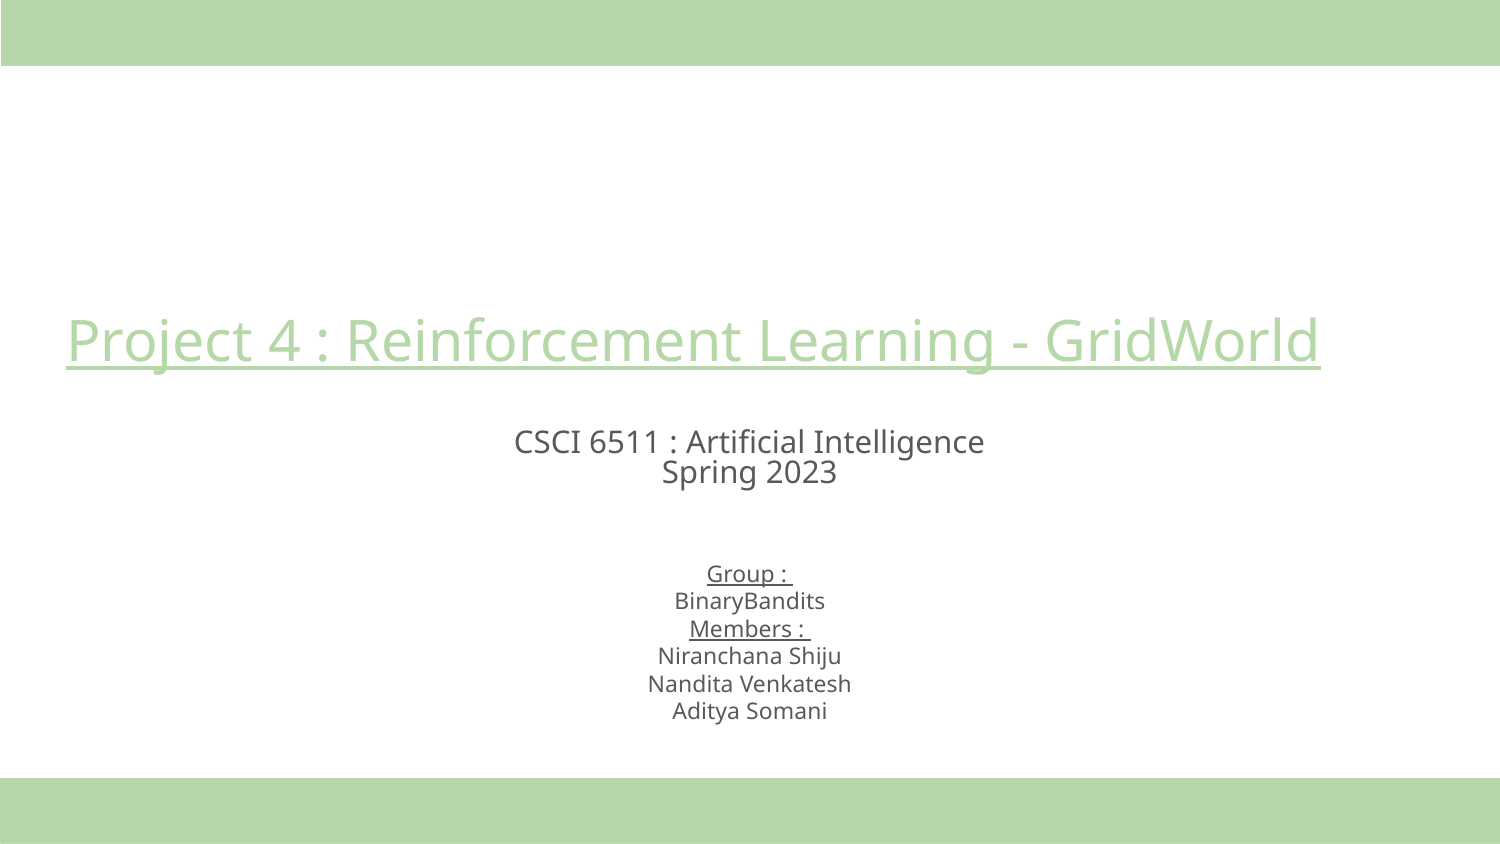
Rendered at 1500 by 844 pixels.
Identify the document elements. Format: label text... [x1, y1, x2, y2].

text_box Group : BinaryBandits Members : Niranchana Shiju Nandita Venkatesh Aditya Somani [415, 544, 1085, 739]
subtitle CSCI 6511 : Artificial Intelligence Spring 2023 [51, 414, 1449, 545]
text_box [1, 778, 1500, 844]
title Project 4 : Reinforcement Learning - GridWorld [51, 184, 1449, 388]
text_box [1, 0, 1500, 66]
